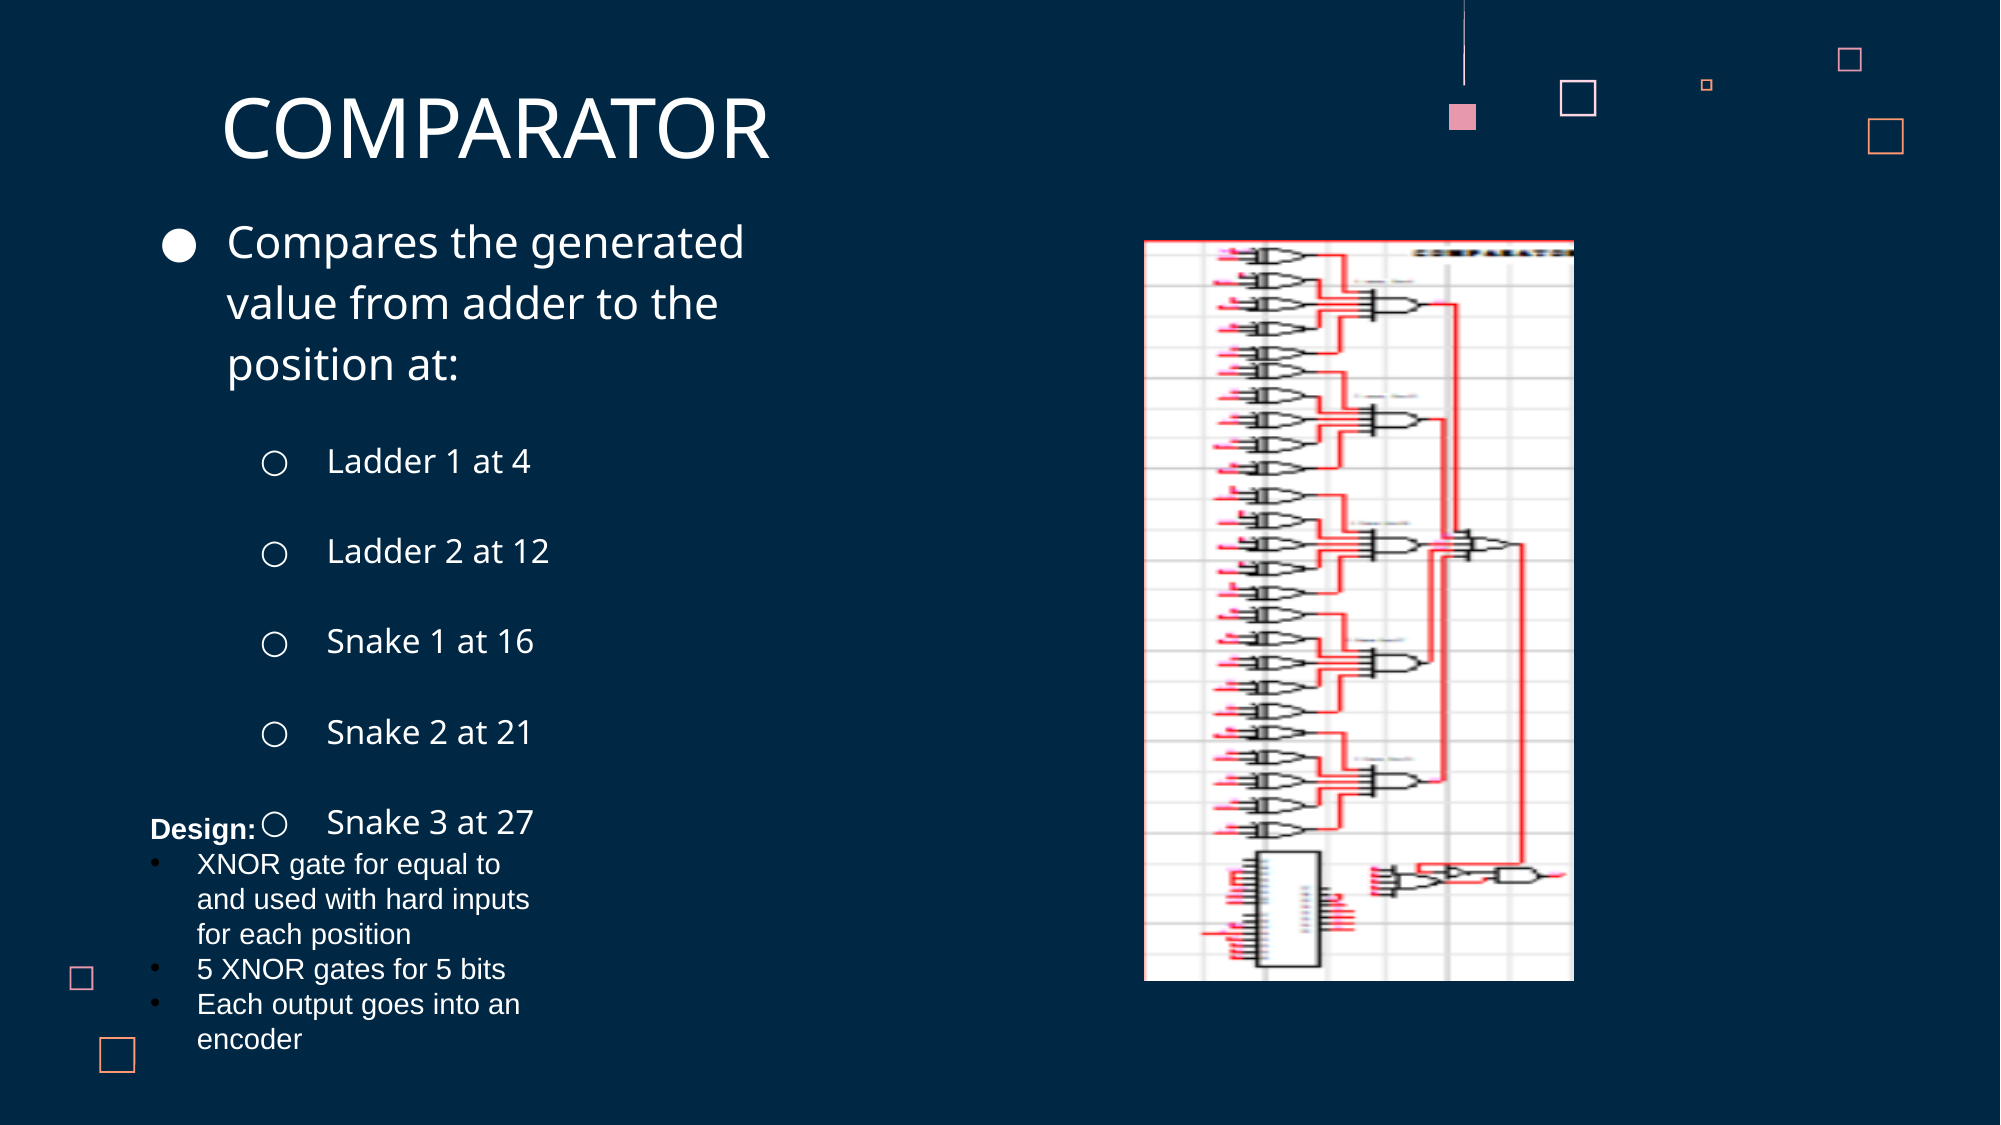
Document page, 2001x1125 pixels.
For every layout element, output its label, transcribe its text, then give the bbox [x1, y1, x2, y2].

title COMPARATOR [0, 64, 1014, 191]
list Compares the generated value from adder to the position at: Ladder 1 at 4 Ladder 2 at 12 Snake 1 at 16 Snake 2 at 21 Snake 3 at 27 [111, 191, 856, 895]
picture [1143, 240, 1574, 982]
text_box Design: XNOR gate for equal to and used with hard inputs for each position 5 XNOR gates for 5 bits Each output goes into an encoder [135, 802, 565, 1063]
